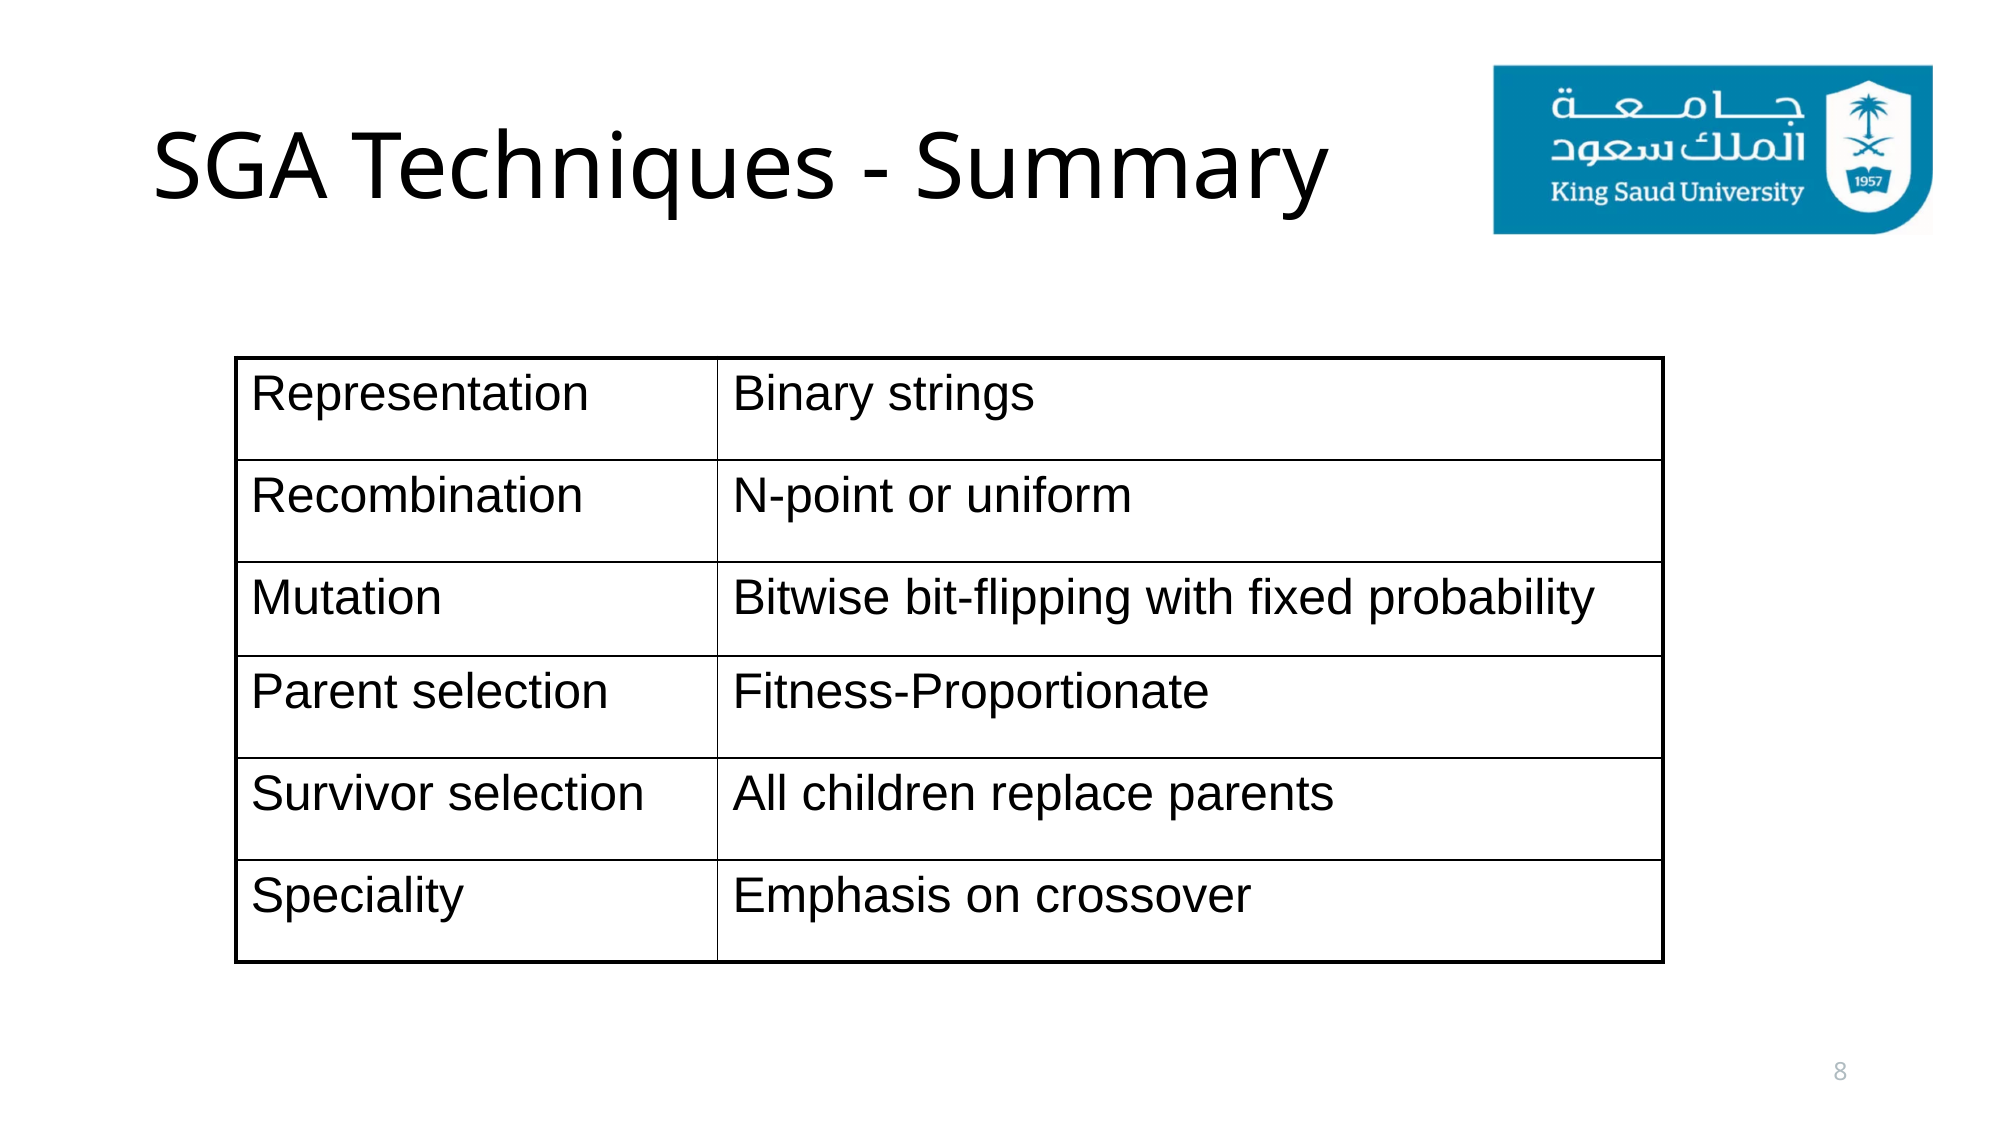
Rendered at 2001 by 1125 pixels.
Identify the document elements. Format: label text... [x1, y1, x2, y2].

table_cell Mutation [238, 563, 717, 655]
table_cell Fitness-Proportionate [718, 657, 1661, 757]
table_cell Bitwise bit-flipping with fixed probability [718, 563, 1661, 655]
table_header Binary strings [718, 360, 1661, 459]
picture [1863, 176, 1933, 235]
table_cell Parent selection [238, 657, 717, 757]
table_cell Recombination [238, 461, 717, 561]
picture [1863, 81, 1911, 213]
title SGA Techniques - Summary [137, 59, 1863, 278]
table_cell Speciality [238, 861, 717, 960]
table_header Representation [238, 360, 717, 459]
table_cell Survivor selection [238, 759, 717, 859]
table_cell All children replace parents [718, 759, 1661, 859]
picture [1863, 177, 1882, 186]
slide_number 8 [1412, 1042, 1863, 1103]
table_cell Emphasis on crossover [718, 861, 1661, 960]
table_cell N-point or uniform [718, 461, 1661, 561]
